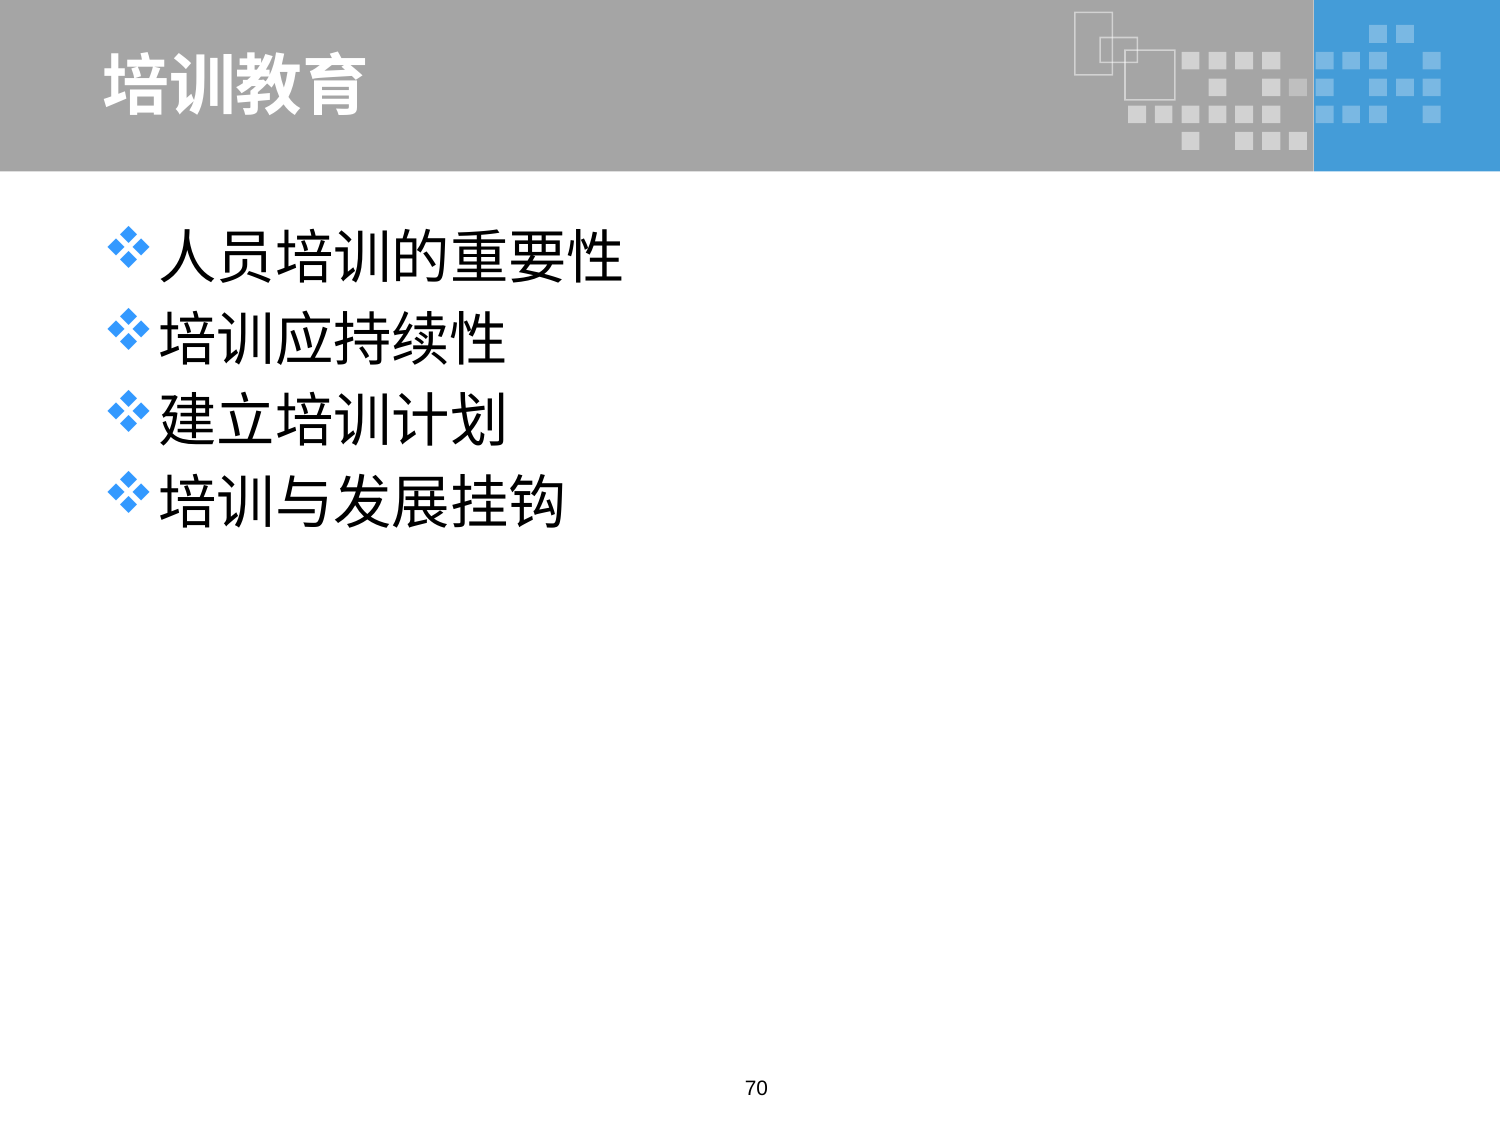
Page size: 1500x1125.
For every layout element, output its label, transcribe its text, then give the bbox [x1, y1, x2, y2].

title 培训教育 [87, 42, 1252, 123]
slide_number 70 [687, 1066, 826, 1111]
list 人员培训的重要性 培训应持续性 建立培训计划 培训与发展挂钩 [87, 212, 1432, 1050]
